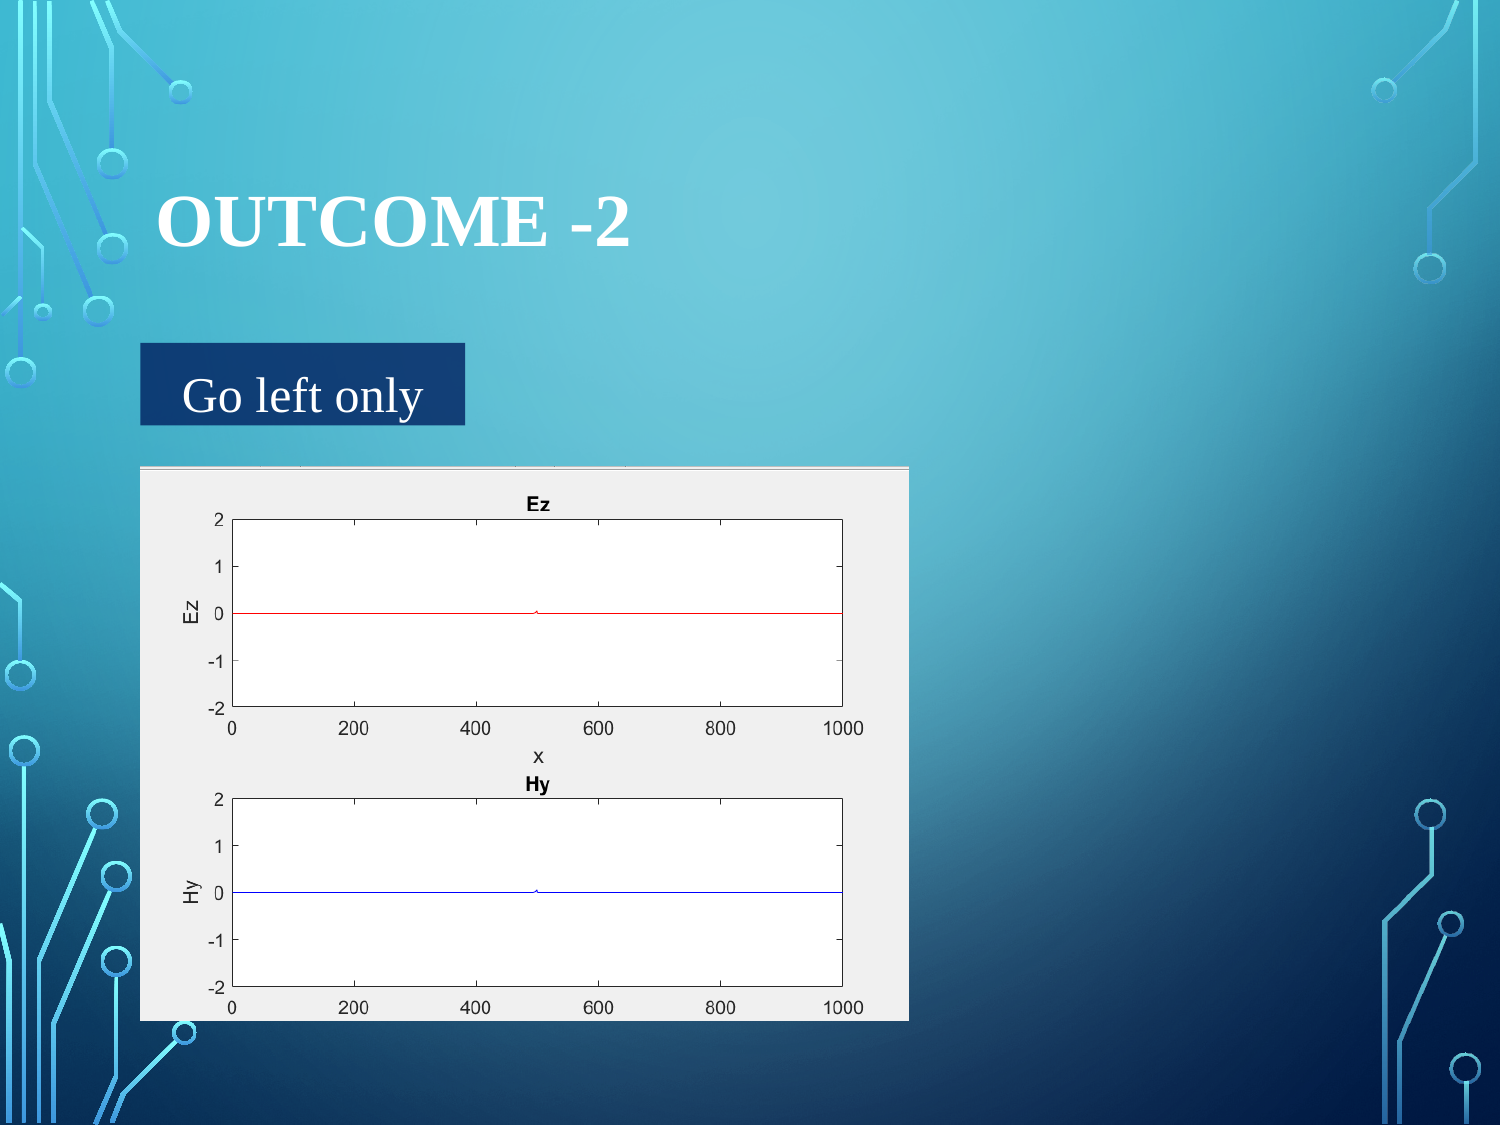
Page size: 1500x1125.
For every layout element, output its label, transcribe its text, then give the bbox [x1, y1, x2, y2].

list Go left only [140, 342, 466, 426]
title Outcome -2 [140, 101, 1360, 344]
picture [140, 466, 909, 1021]
